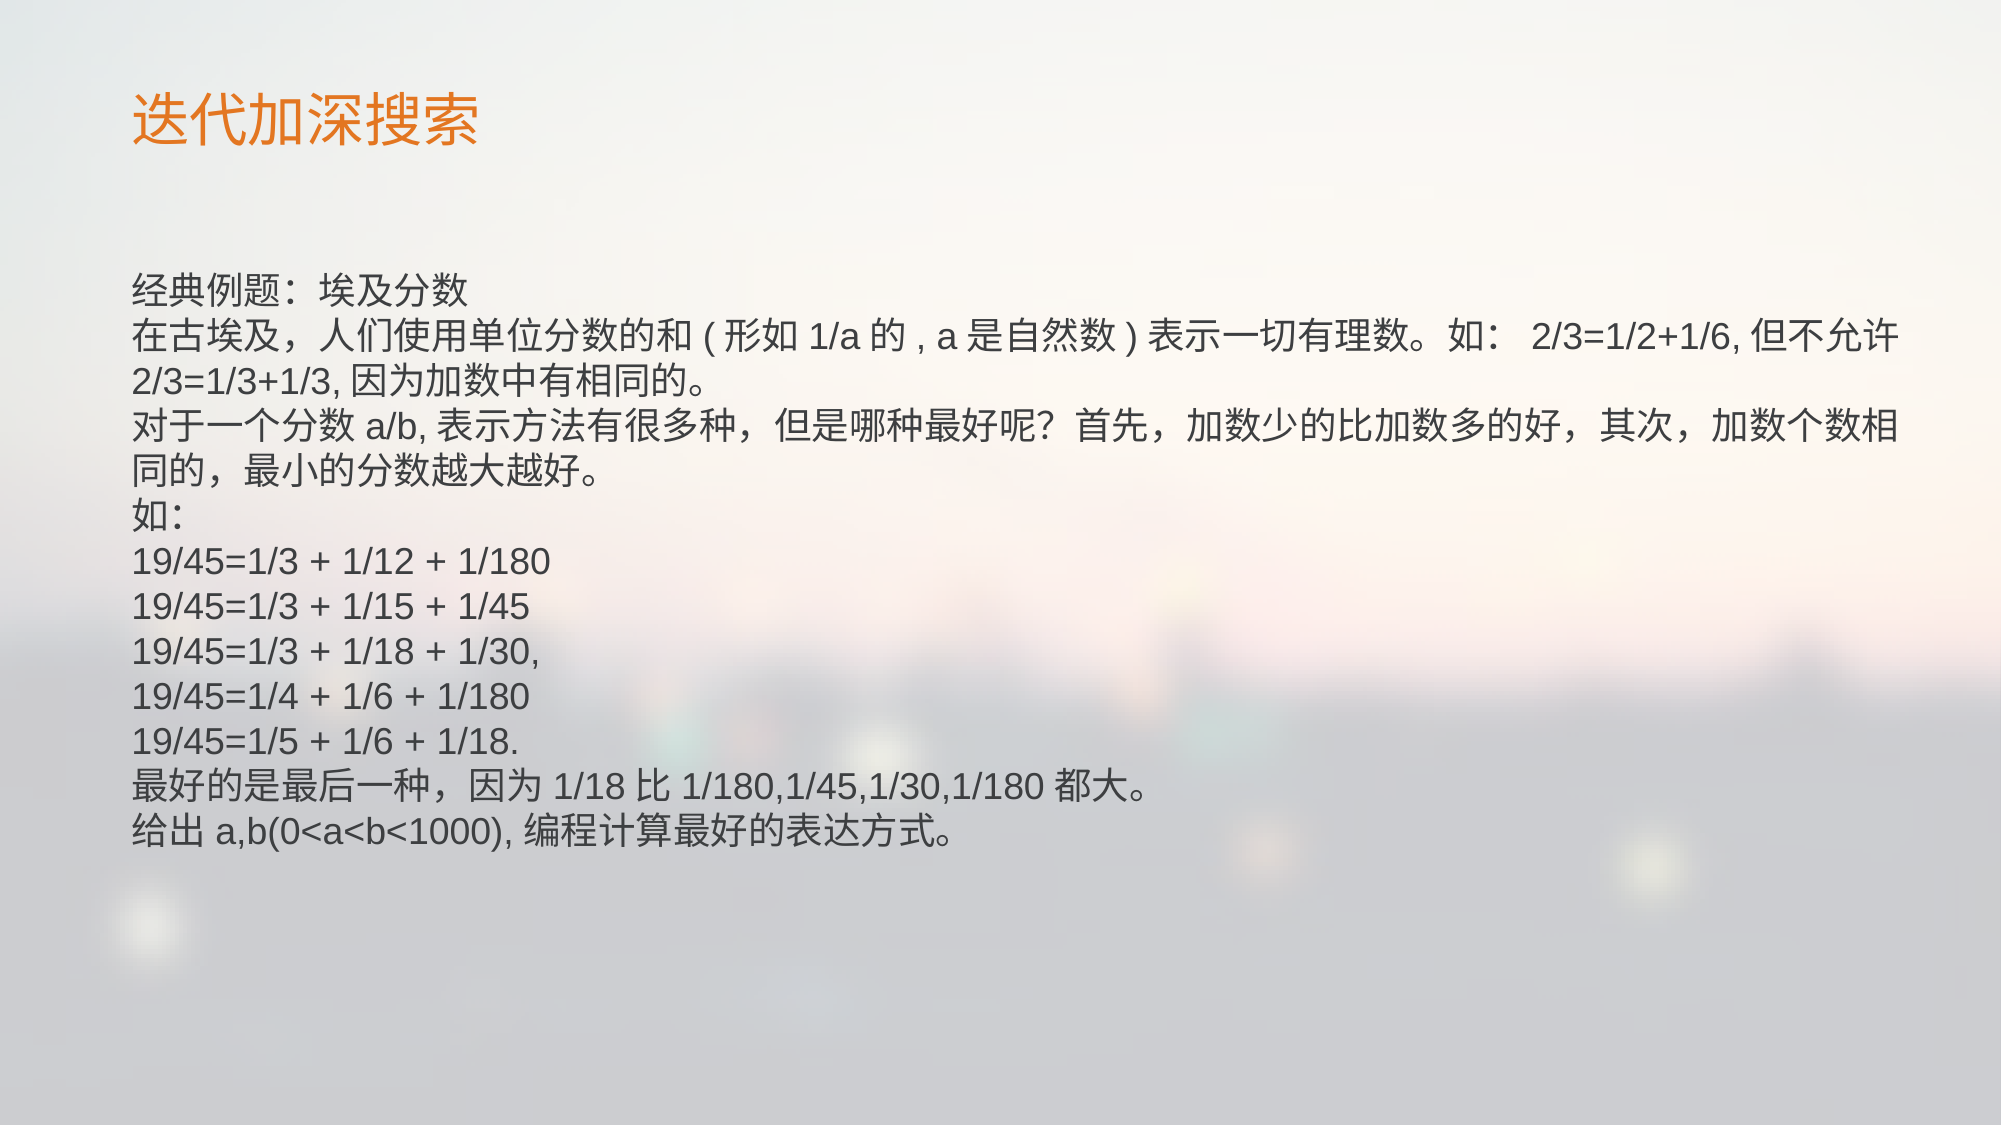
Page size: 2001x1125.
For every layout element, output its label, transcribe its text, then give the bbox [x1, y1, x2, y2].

text_box 经典例题：埃及分数 在古埃及，人们使用单位分数的和(形如1/a的, a是自然数)表示一切有理数。如：2/3=1/2+1/6,但不允许2/3=1/3+1/3,因为加数中有相同的。 对于一个分数a/b,表示方法有很多种，但是哪种最好呢？首先，加数少的比加数多的好，其次，加数个数相同的，最小的分数越大越好。 如： 19/45=1/3 + 1/12 + 1/180 19/45=1/3 + 1/15 + 1/45 19/45=1/3 + 1/18 + 1/30, 19/45=1/4 + 1/6 + 1/180 19/45=1/5 + 1/6 + 1/18. 最好的是最后一种，因为1/18比1/180,1/45,1/30,1/180都大。 给出a,b(0<a<b<1000),编程计算最好的表达方式。 [116, 259, 1932, 860]
text_box 迭代加深搜索 [116, 62, 1443, 162]
